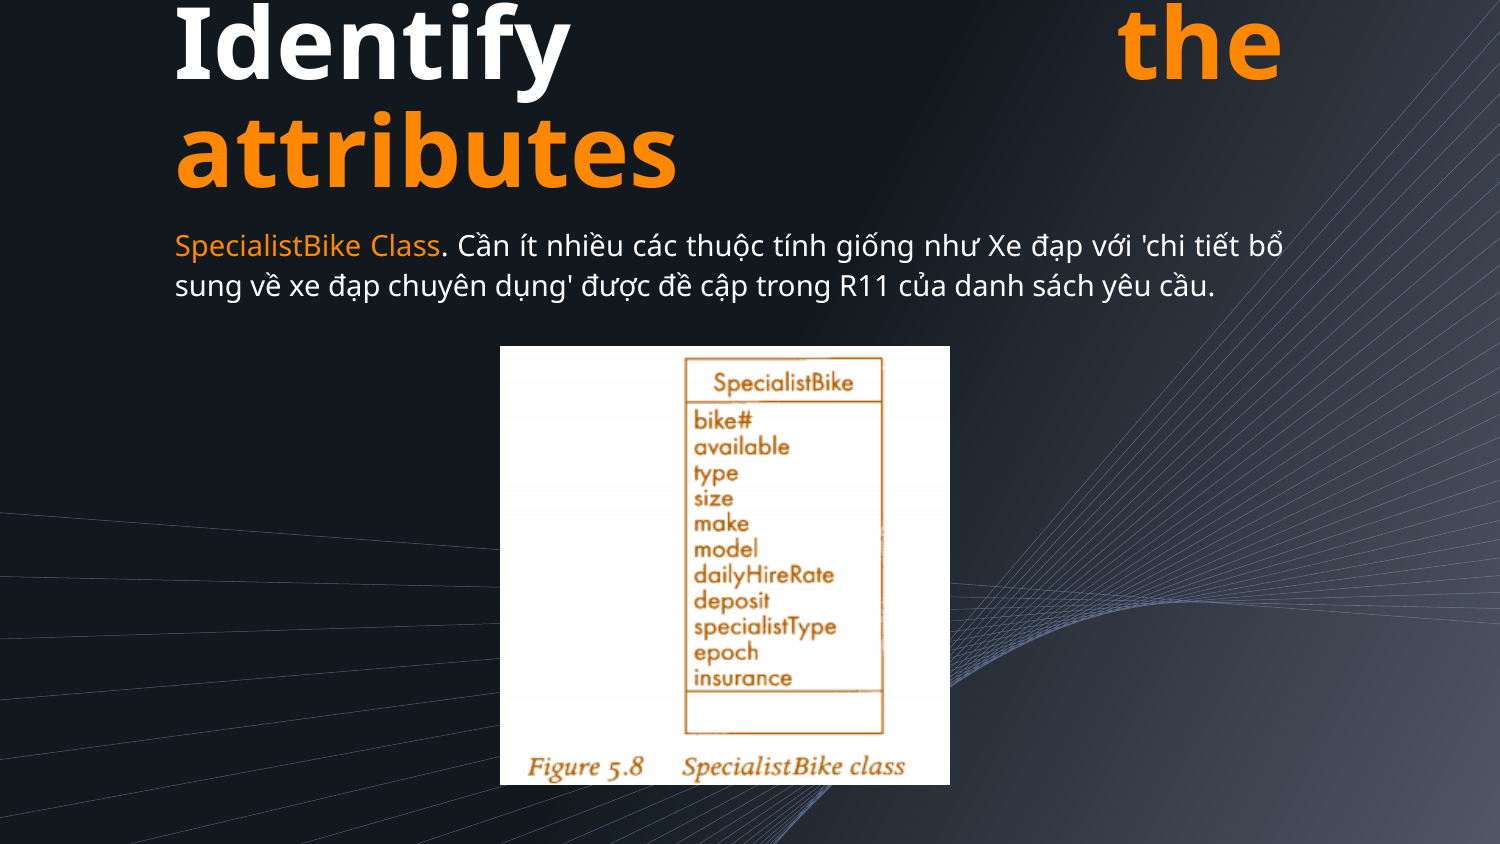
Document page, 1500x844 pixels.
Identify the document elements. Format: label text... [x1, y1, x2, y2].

picture [499, 346, 951, 785]
subtitle SpecialistBike Class. Cần ít nhiều các thuộc tính giống như Xe đạp với 'chi tiết bổ sung về xe đạp chuyên dụng' được đề cập trong R11 của danh sách yêu cầu. [174, 221, 1285, 347]
title Identify the attributes [174, 71, 1285, 210]
